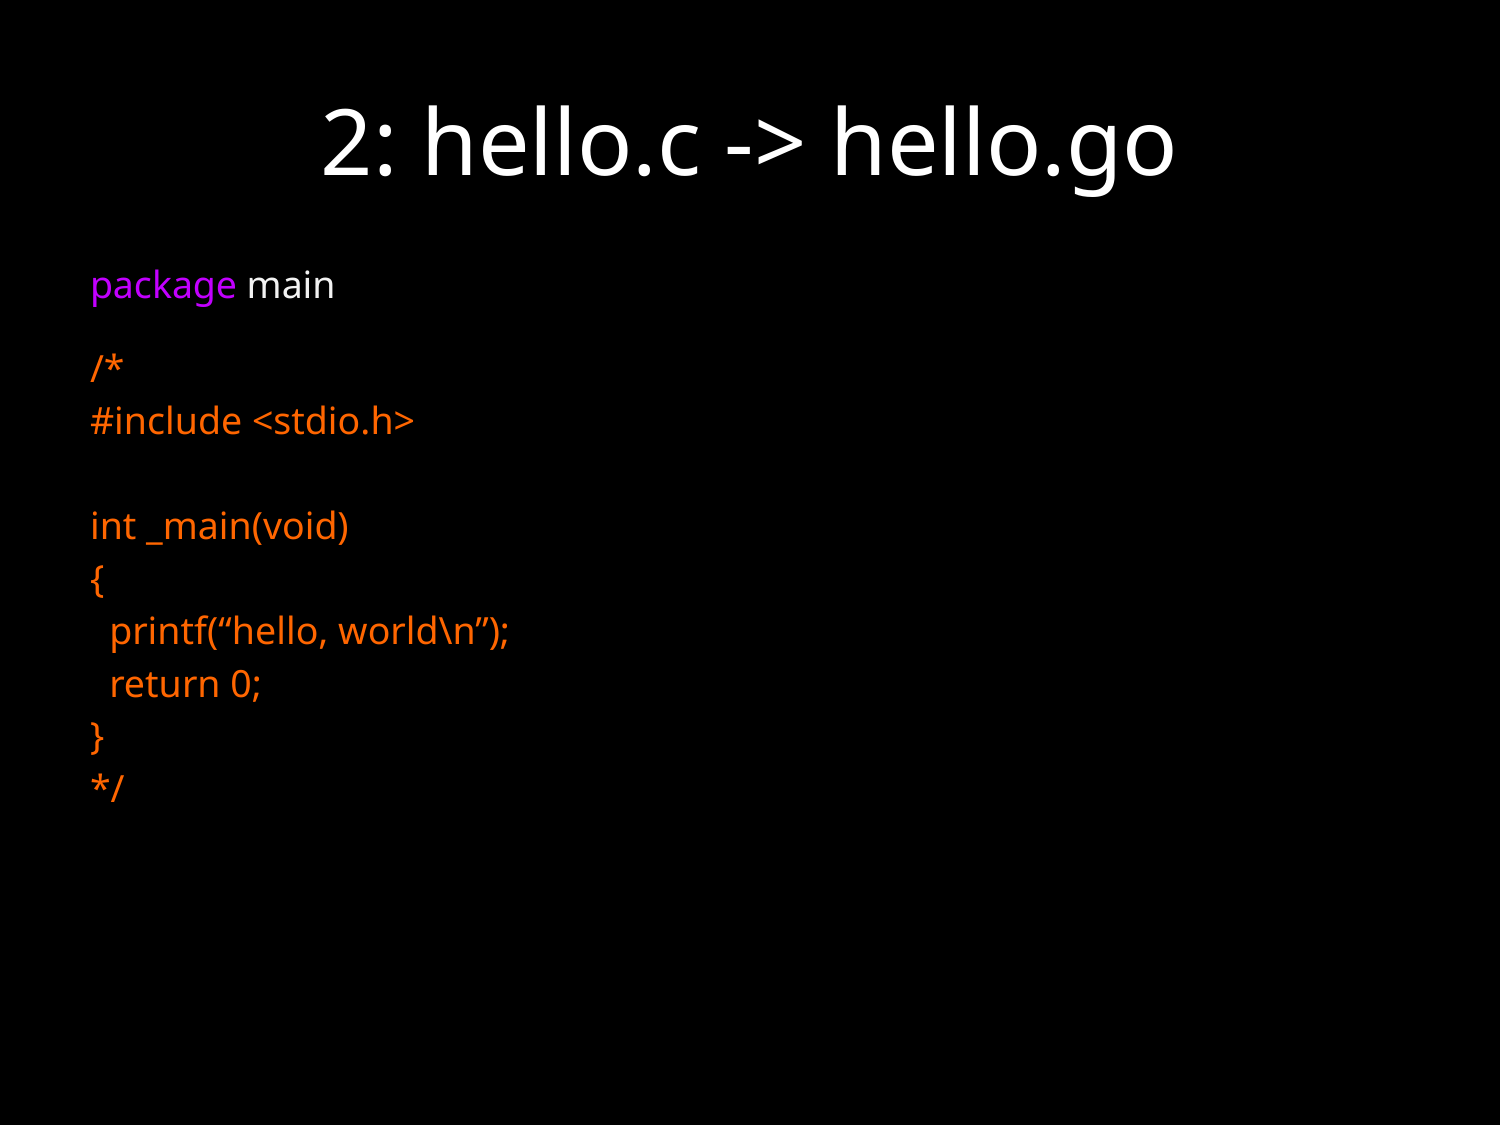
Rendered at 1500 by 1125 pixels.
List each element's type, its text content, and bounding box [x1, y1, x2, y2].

text_box package main [74, 253, 1425, 314]
text_box /* #include <stdio.h> int _main(void) { printf(“hello, world\n”); return 0; } */ [74, 337, 1425, 818]
title 2: hello.c -> hello.go [75, 45, 1425, 233]
